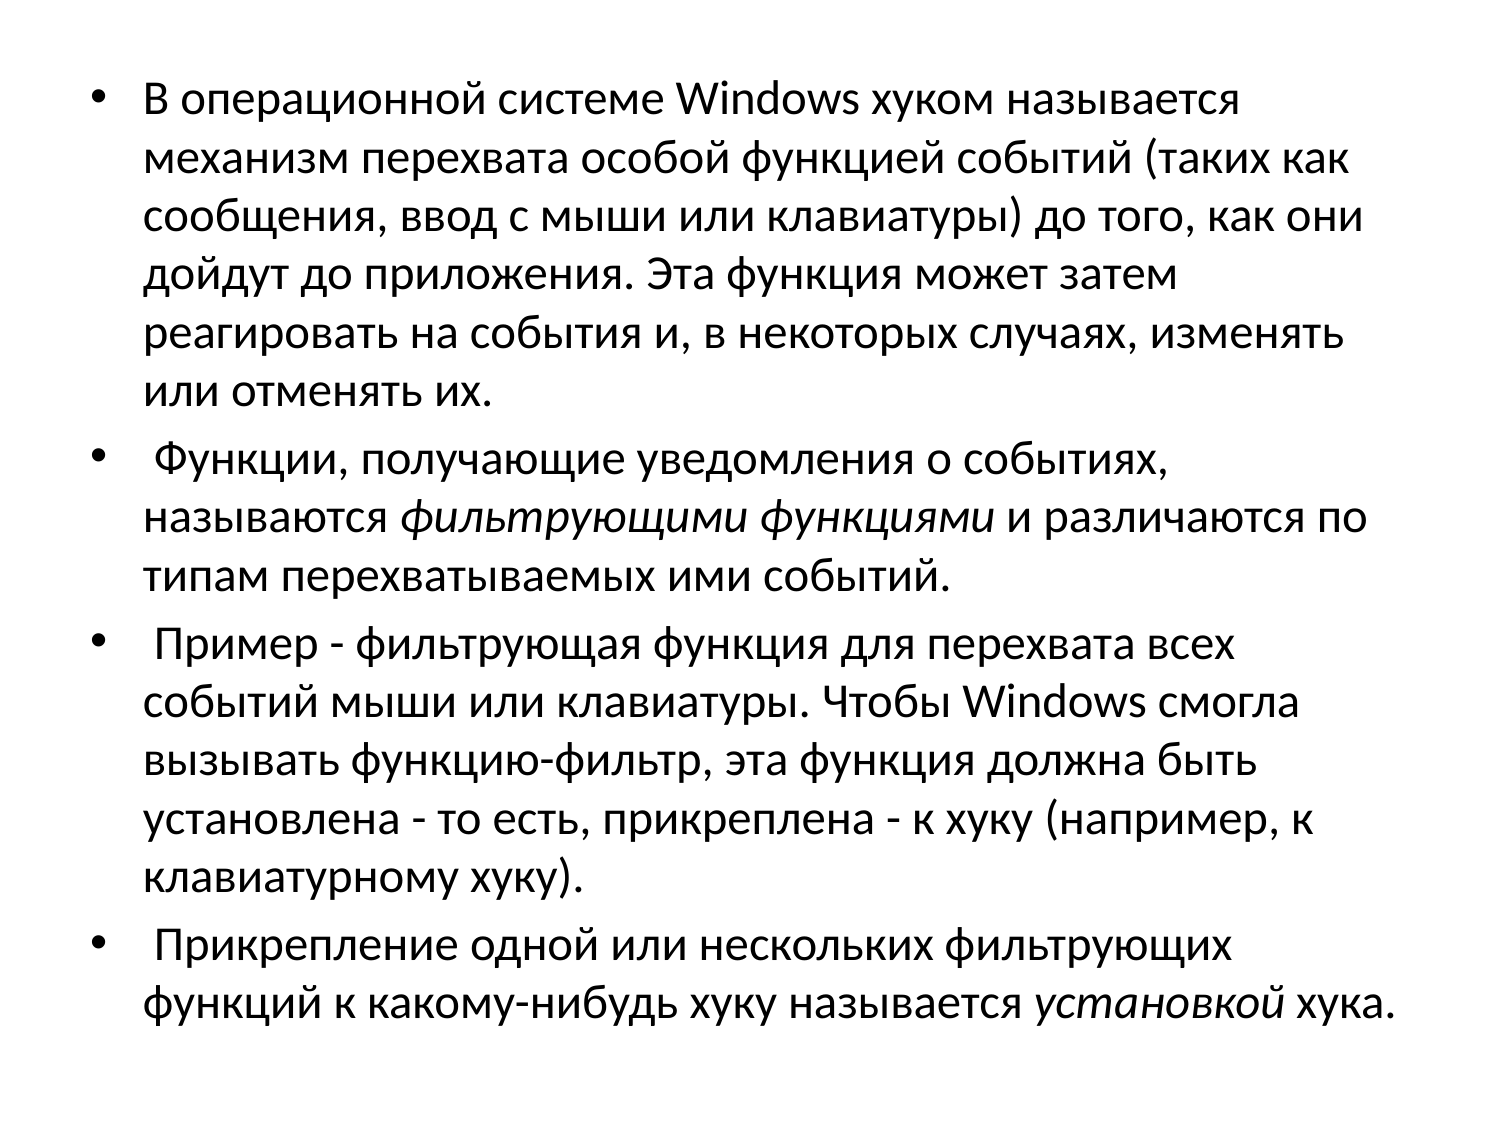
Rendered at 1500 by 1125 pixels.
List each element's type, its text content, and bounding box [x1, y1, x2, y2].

list В операционной системе Windows хуком называется механизм перехвата особой функцией событий (таких как сообщения, ввод с мыши или клавиатуры) до того, как они дойдут до приложения. Эта функция может затем реагировать на события и, в некоторых случаях, изменять или отменять их. Функции, получающие уведомления о событиях, называются фильтрующими функциями и различаются по типам перехватываемых ими событий. Пример - фильтрующая функция для перехвата всех событий мыши или клавиатуры. Чтобы Windows смогла вызывать функцию-фильтр, эта функция должна быть установлена - то есть, прикреплена - к хуку (например, к клавиатурному хуку). Прикрепление одной или нескольких фильтрующих функций к какому-нибудь хуку называется установкой хука. [75, 58, 1425, 1055]
